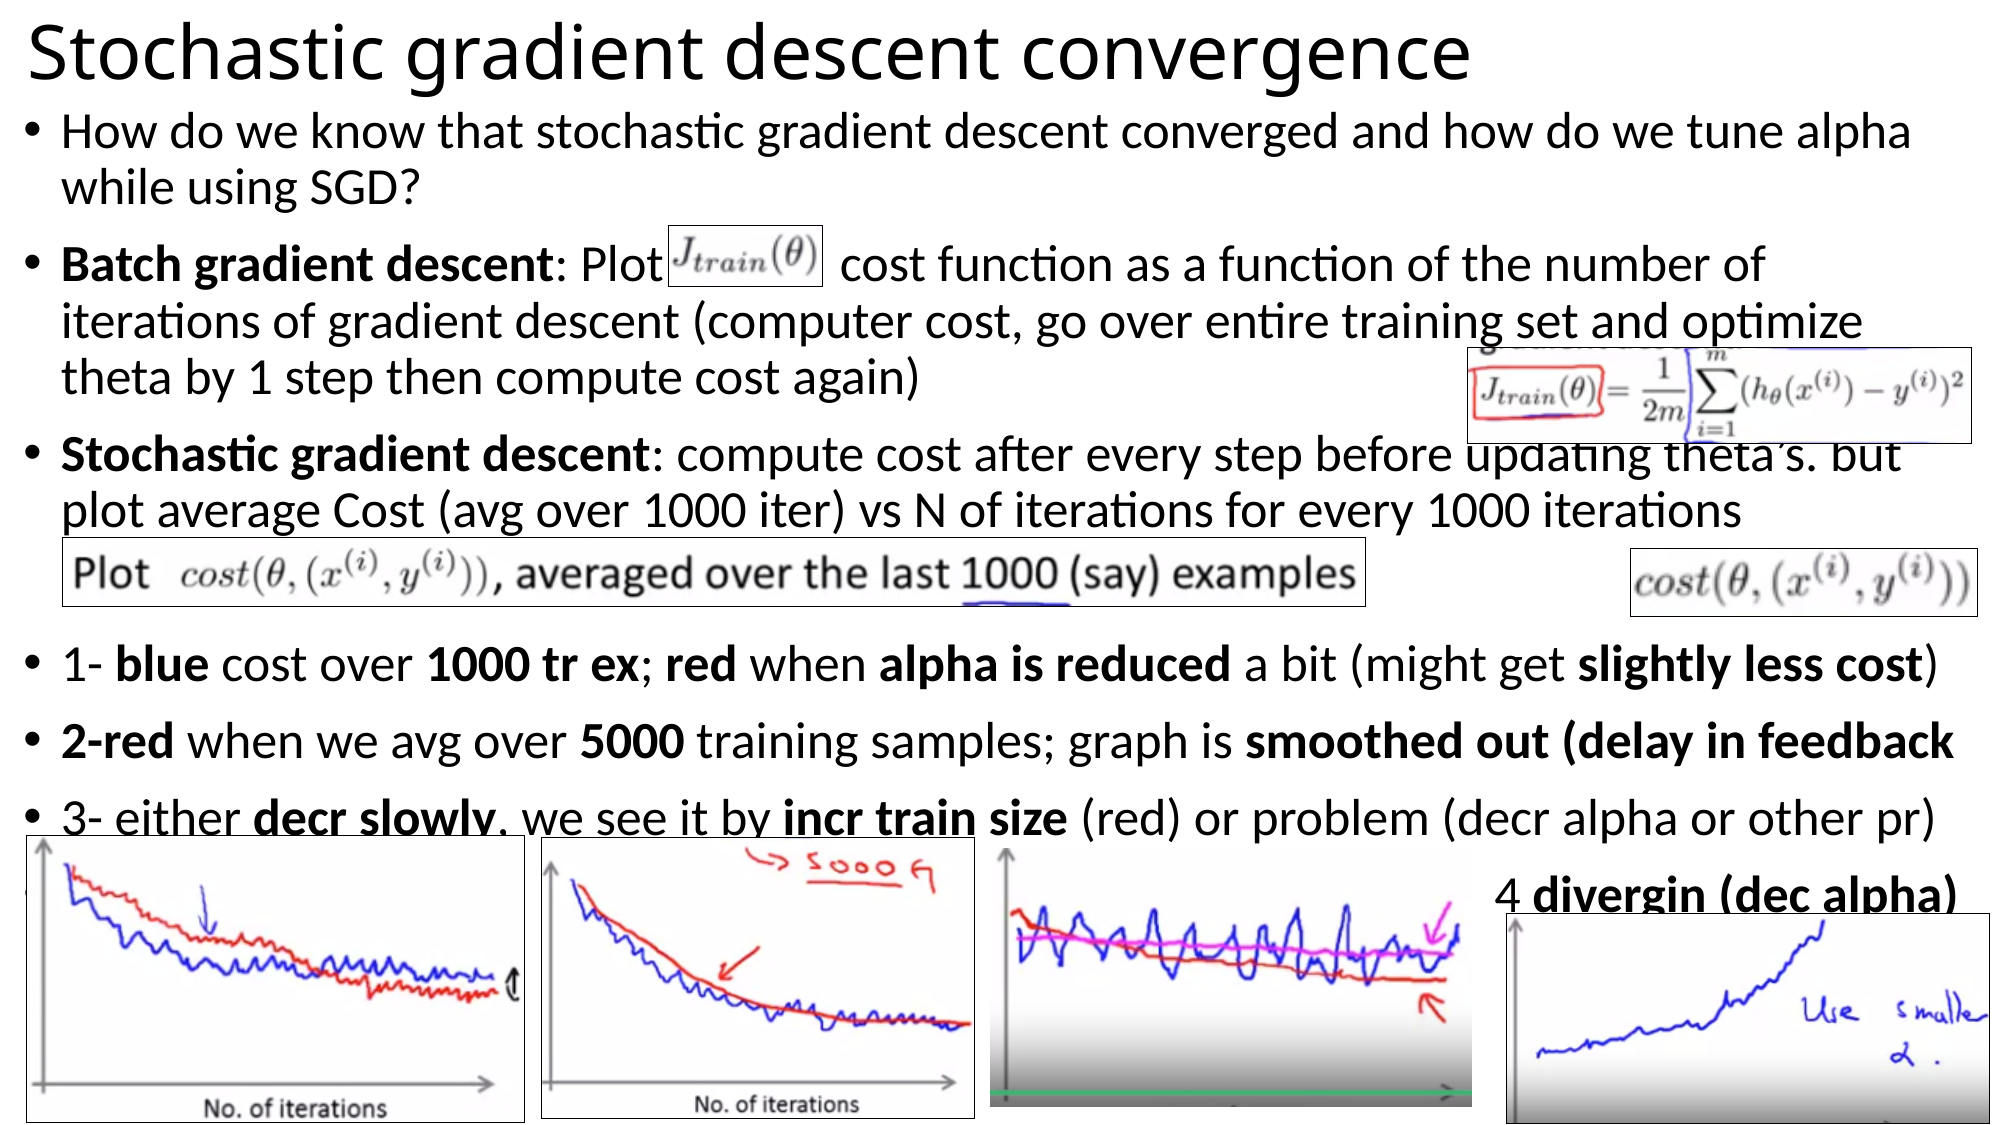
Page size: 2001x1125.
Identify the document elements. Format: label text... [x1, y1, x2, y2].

picture [668, 225, 823, 287]
title Stochastic gradient descent convergence [12, 6, 1944, 96]
picture [1467, 347, 1971, 444]
picture [541, 837, 975, 1119]
picture [1506, 913, 1990, 1124]
picture [26, 835, 525, 1123]
list How do we know that stochastic gradient descent converged and how do we tune alpha while using SGD? Batch gradient descent: Plot cost function as a function of the number of iterations of gradient descent (computer cost, go over entire training set and optimize theta by 1 step then compute cost again) Stochastic gradient descent: compute cost after every step before updating theta’s. but plot average Cost (avg over 1000 iter) vs N of iterations for every 1000 iterations 1- blue cost over 1000 tr ex; red when alpha is reduced a bit (might get slightly less cost) 2-red when we avg over 5000 training samples; graph is smoothed out (delay in feedback 3- either decr slowly, we see it by incr train size (red) or problem (decr alpha or other pr) 4 divergin (dec alpha) [8, 96, 1978, 1101]
picture [1630, 548, 1978, 617]
picture [62, 537, 1366, 606]
picture [990, 848, 1472, 1107]
